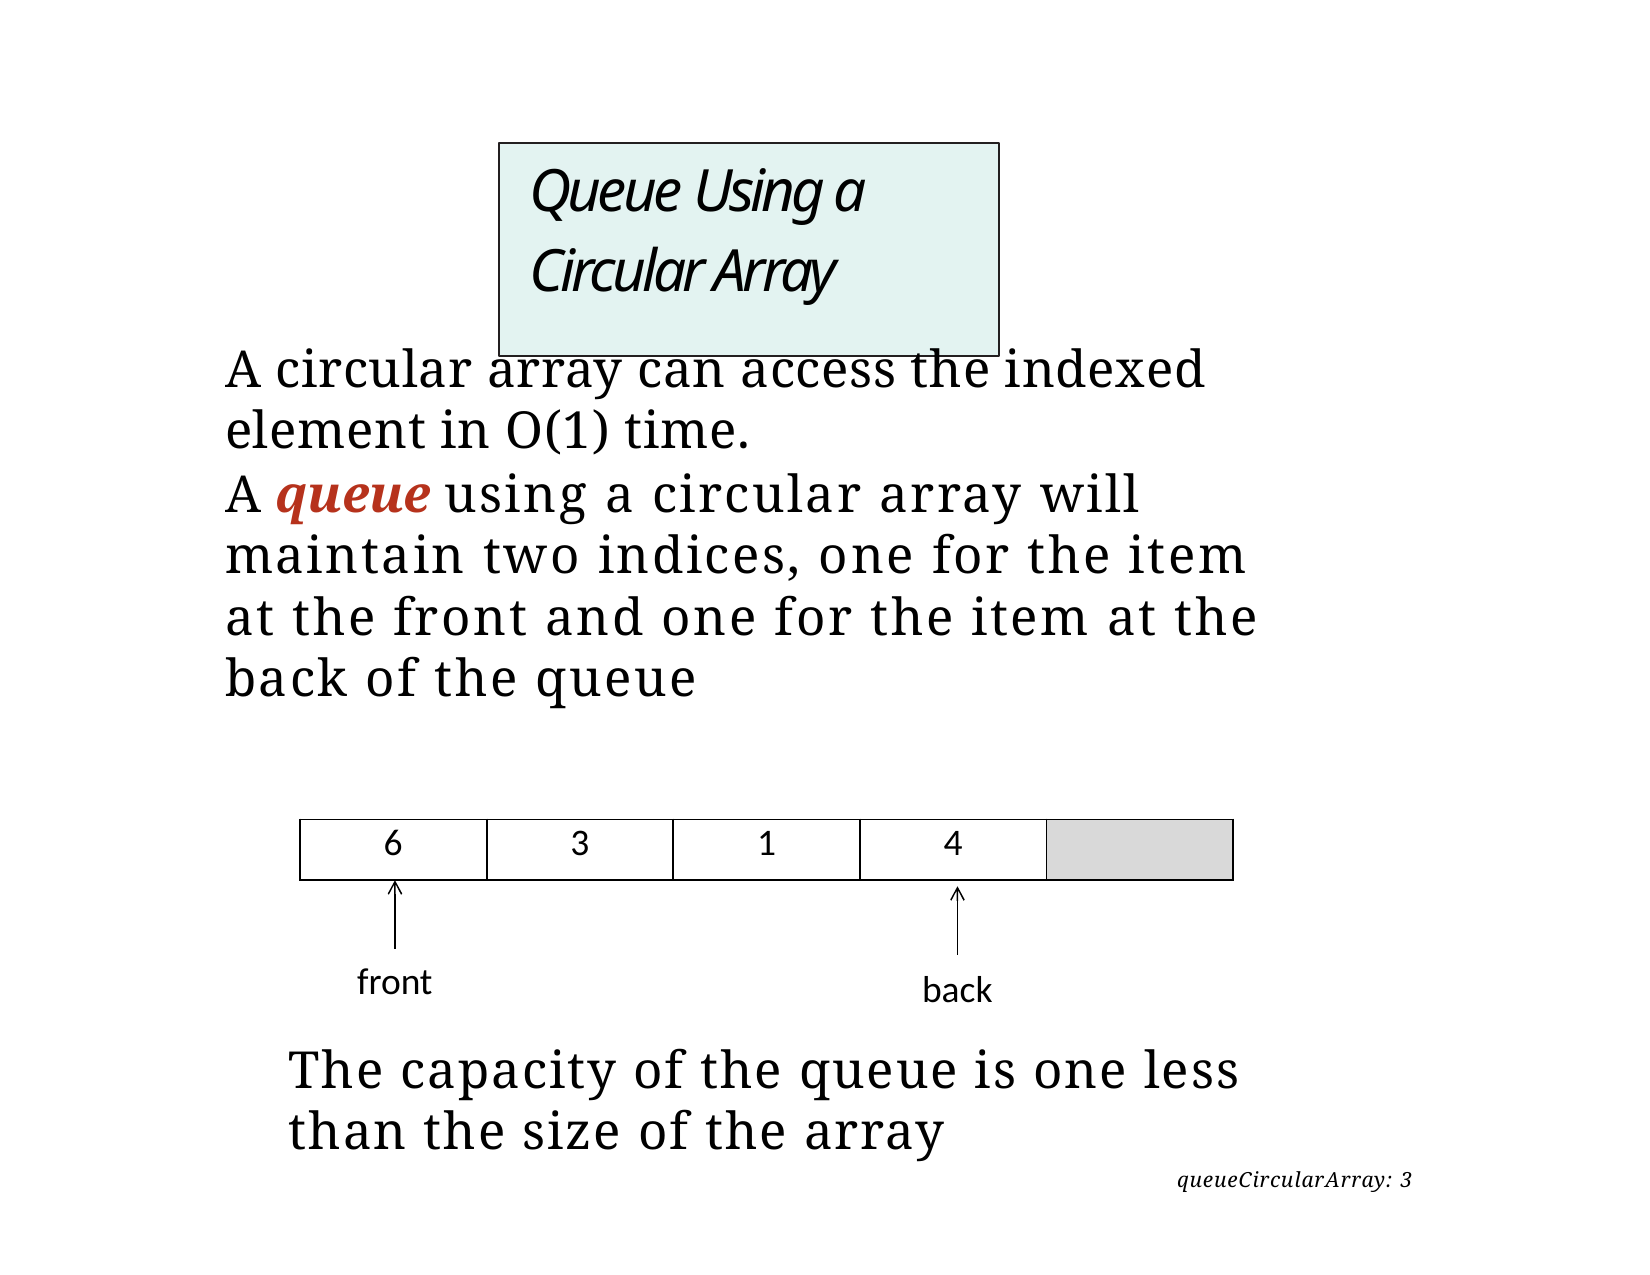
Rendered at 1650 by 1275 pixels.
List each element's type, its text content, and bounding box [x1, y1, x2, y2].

text_box front [342, 949, 448, 1010]
table_header 6 [301, 820, 486, 879]
text_box back [907, 957, 1008, 1018]
title Queue Using a Circular Array [498, 143, 999, 334]
text_box A circular array can access the indexed element in O(1) time. A queue using a circular array will maintain two indices, one for the item at the front and one for the item at the back of the queue [222, 334, 1275, 707]
slide_number queueCircularArray: 3 [1175, 1165, 1430, 1275]
table_header [1047, 820, 1232, 879]
table_header 3 [488, 820, 672, 879]
table_header 4 [861, 820, 1046, 879]
table_header 1 [674, 820, 859, 879]
text_box The capacity of the queue is one less than the size of the array [273, 1030, 1275, 1168]
